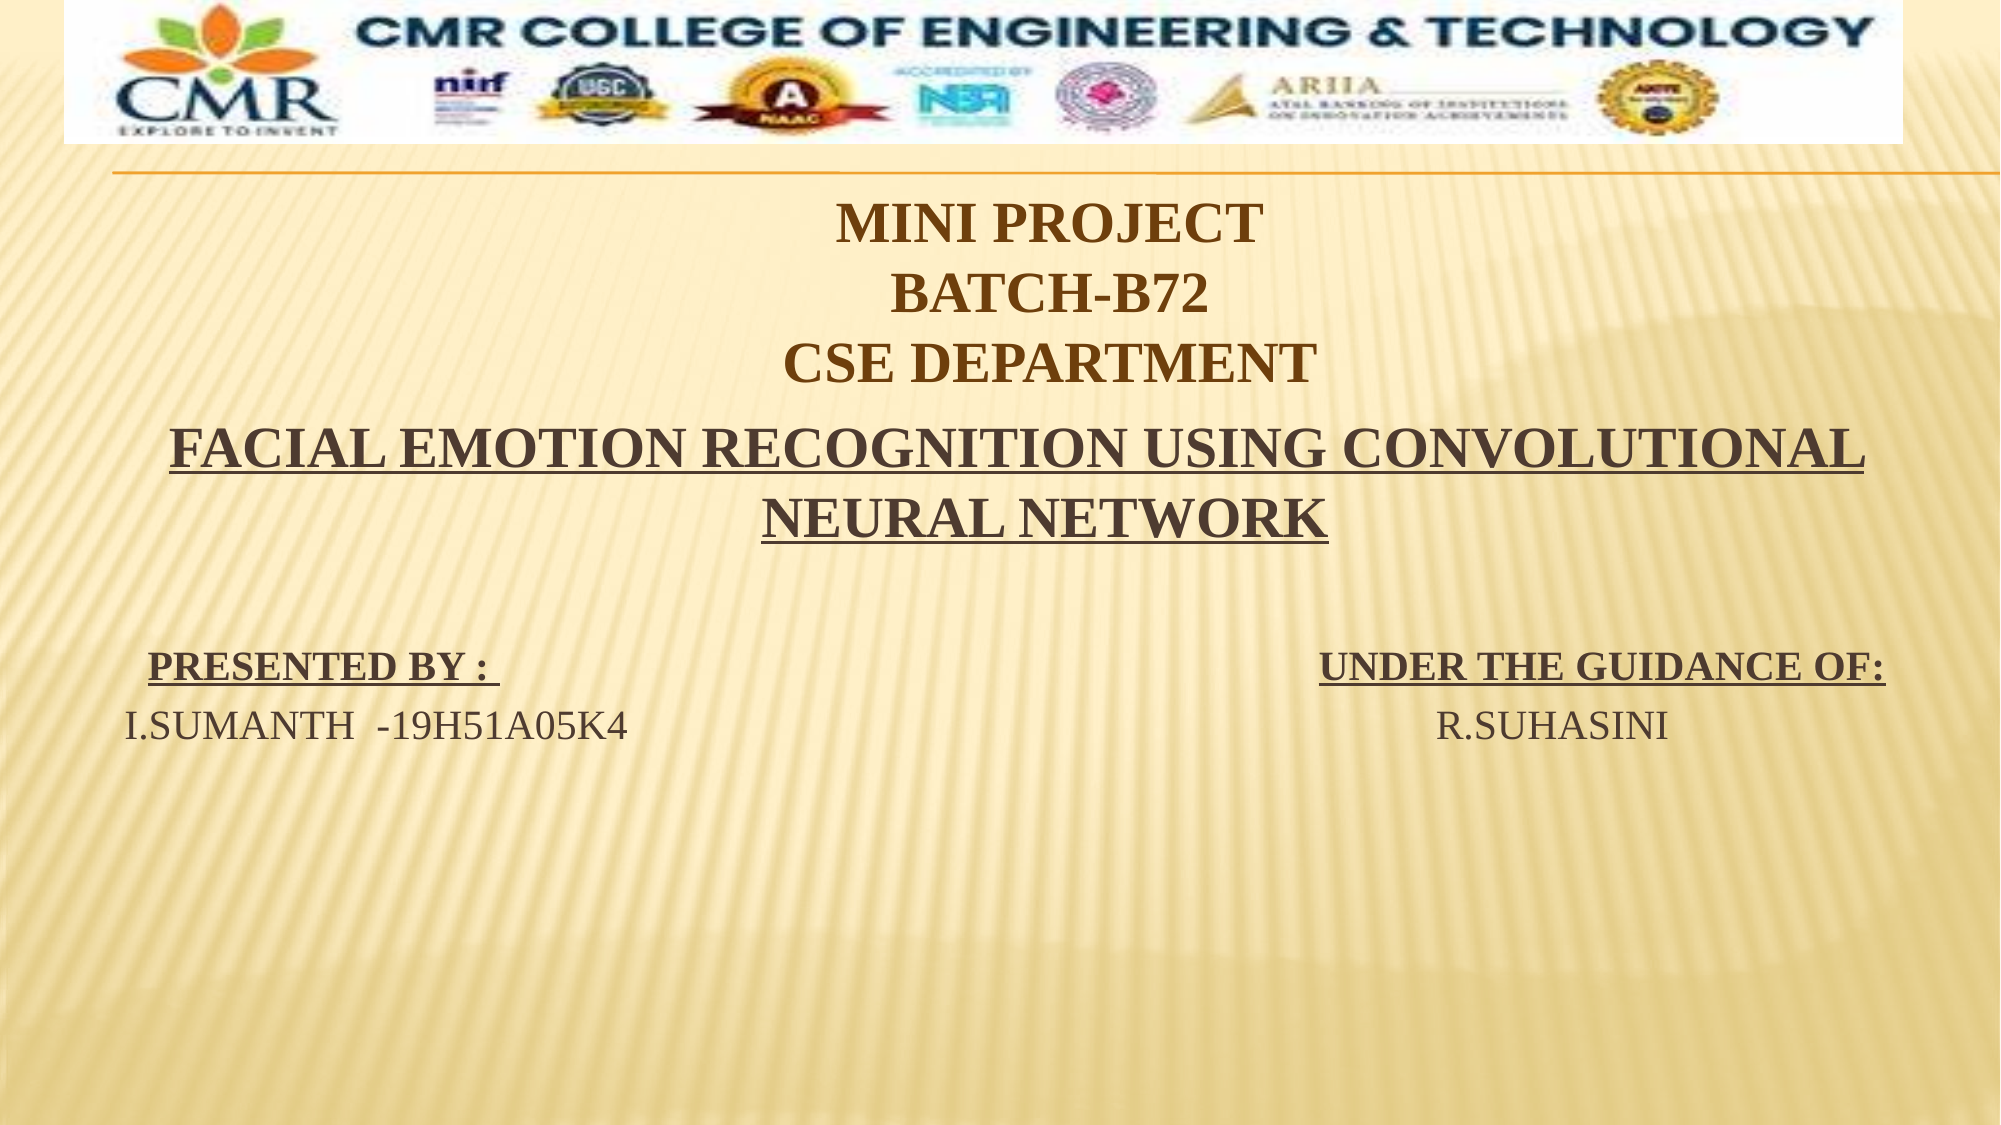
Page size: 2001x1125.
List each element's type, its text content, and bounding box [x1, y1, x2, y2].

title MINI PROJECT BATCH-B72 CSE DEPARTMENT [99, 183, 2000, 396]
list FACIAL EMOTION RECOGNITION USING CONVOLUTIONAL NEURAL NETWORK PRESENTED BY : UNDER THE GUIDANCE OF: I.SUMANTH -19H51A05K4 R.SUHASINI [66, 402, 1967, 998]
picture [63, 0, 1904, 144]
